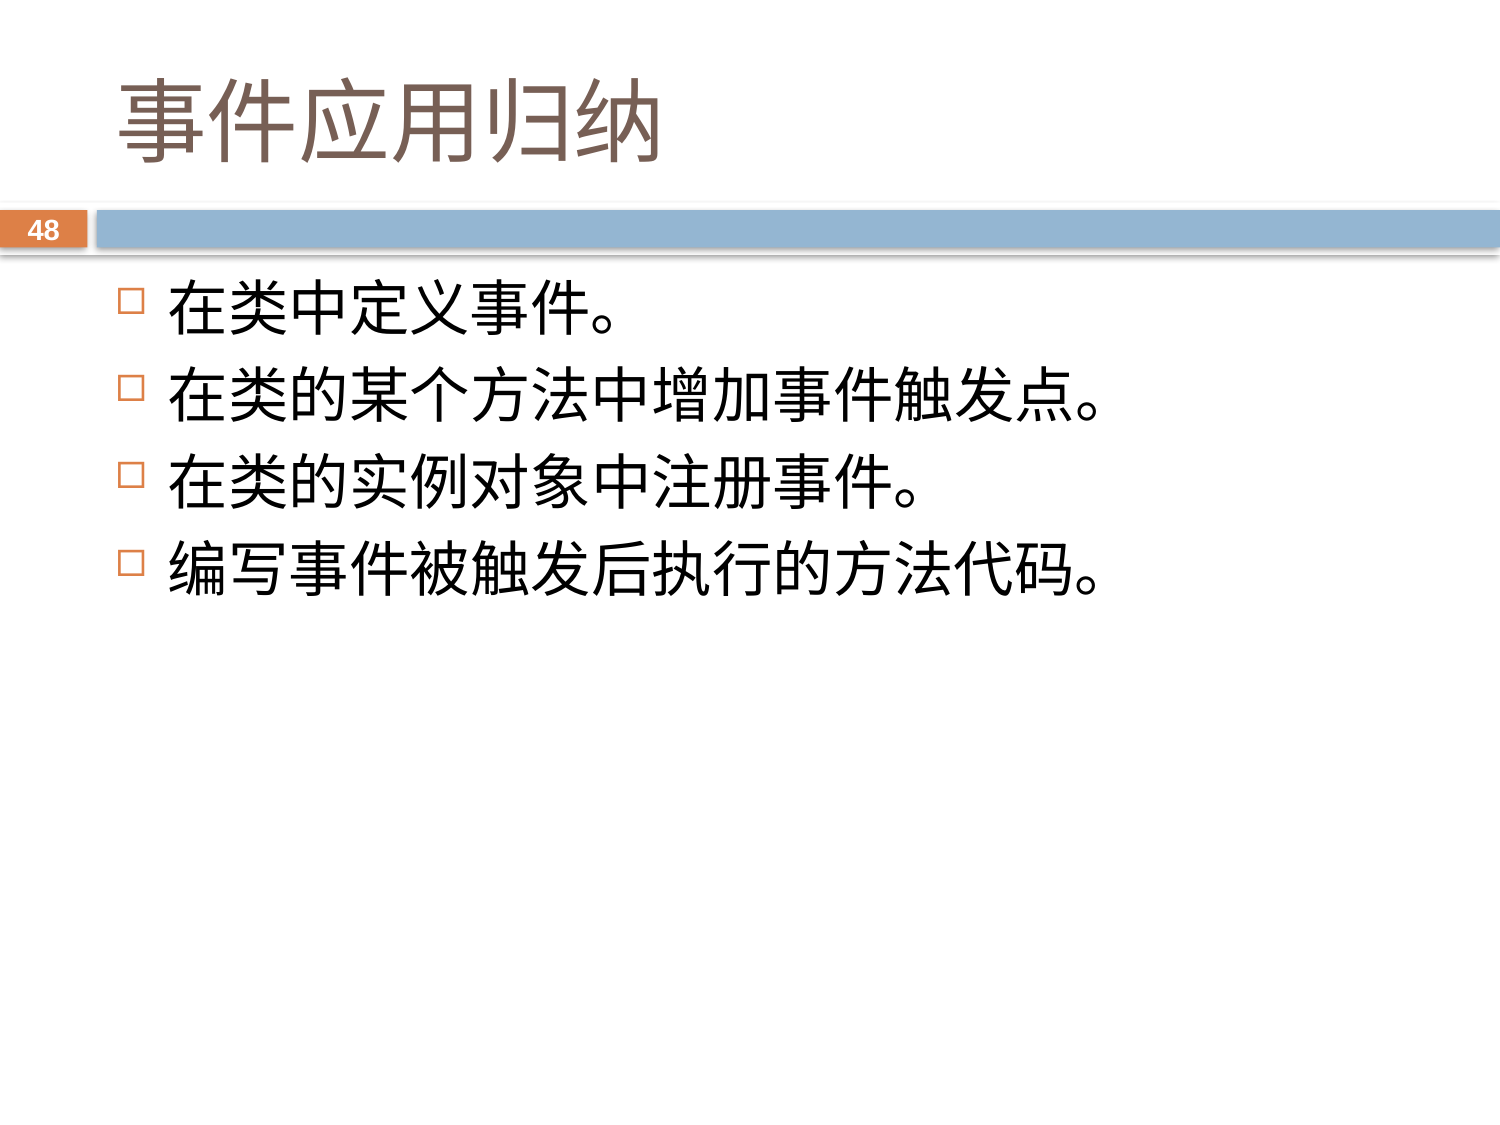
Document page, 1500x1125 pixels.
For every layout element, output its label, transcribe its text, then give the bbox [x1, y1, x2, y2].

slide_number 48 [0, 208, 88, 249]
list 在类中定义事件。 在类的某个方法中增加事件触发点。 在类的实例对象中注册事件。 编写事件被触发后执行的方法代码。 [100, 262, 1438, 1000]
title 事件应用归纳 [100, 37, 1438, 200]
